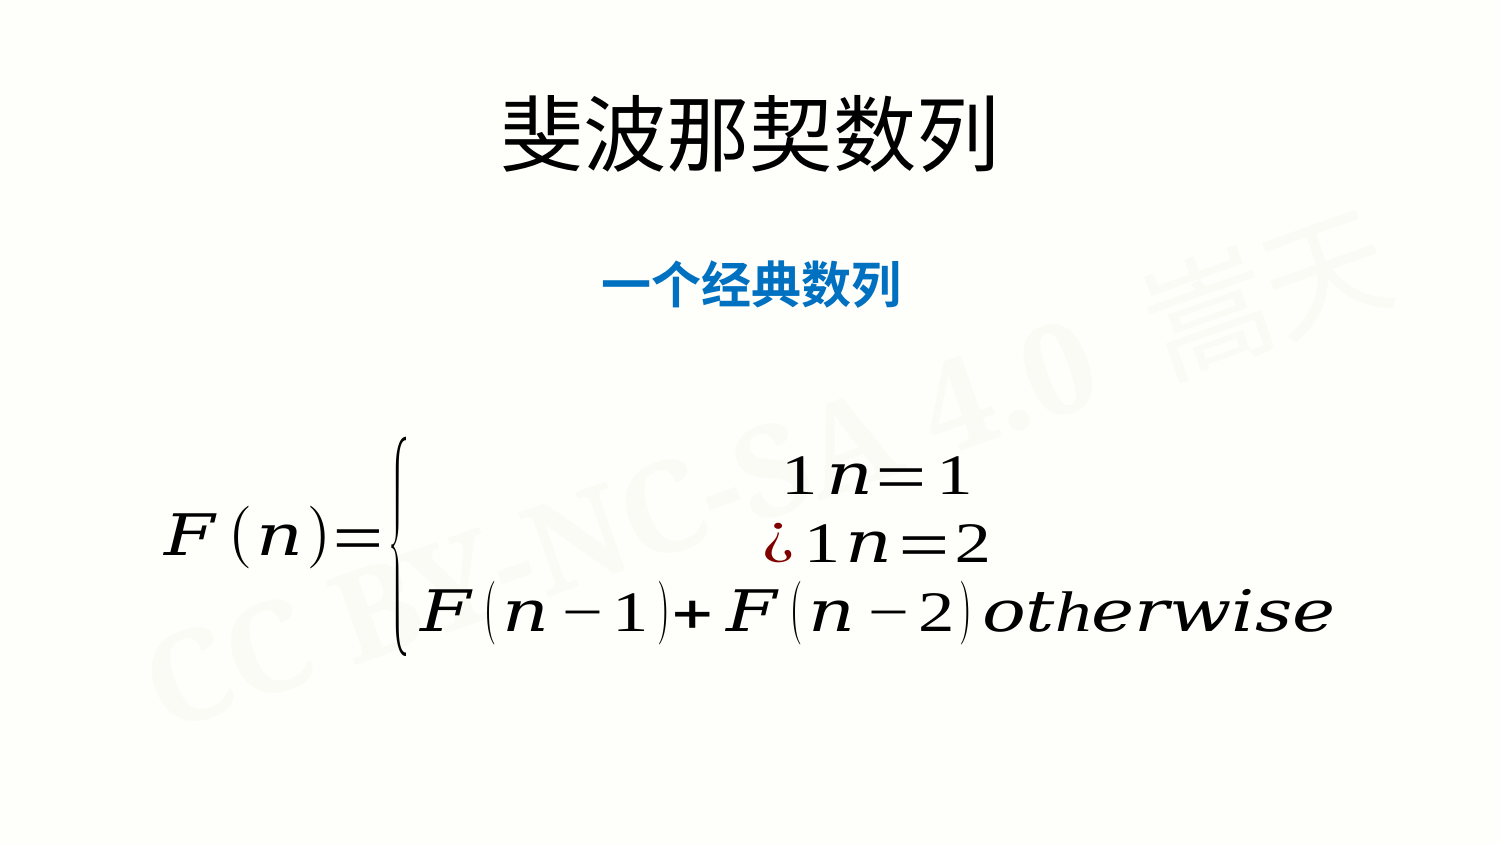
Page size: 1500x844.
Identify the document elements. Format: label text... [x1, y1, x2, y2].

text_box 一个经典数列 [1, 215, 1500, 321]
text_box 斐波那契数列 [0, 79, 1500, 211]
